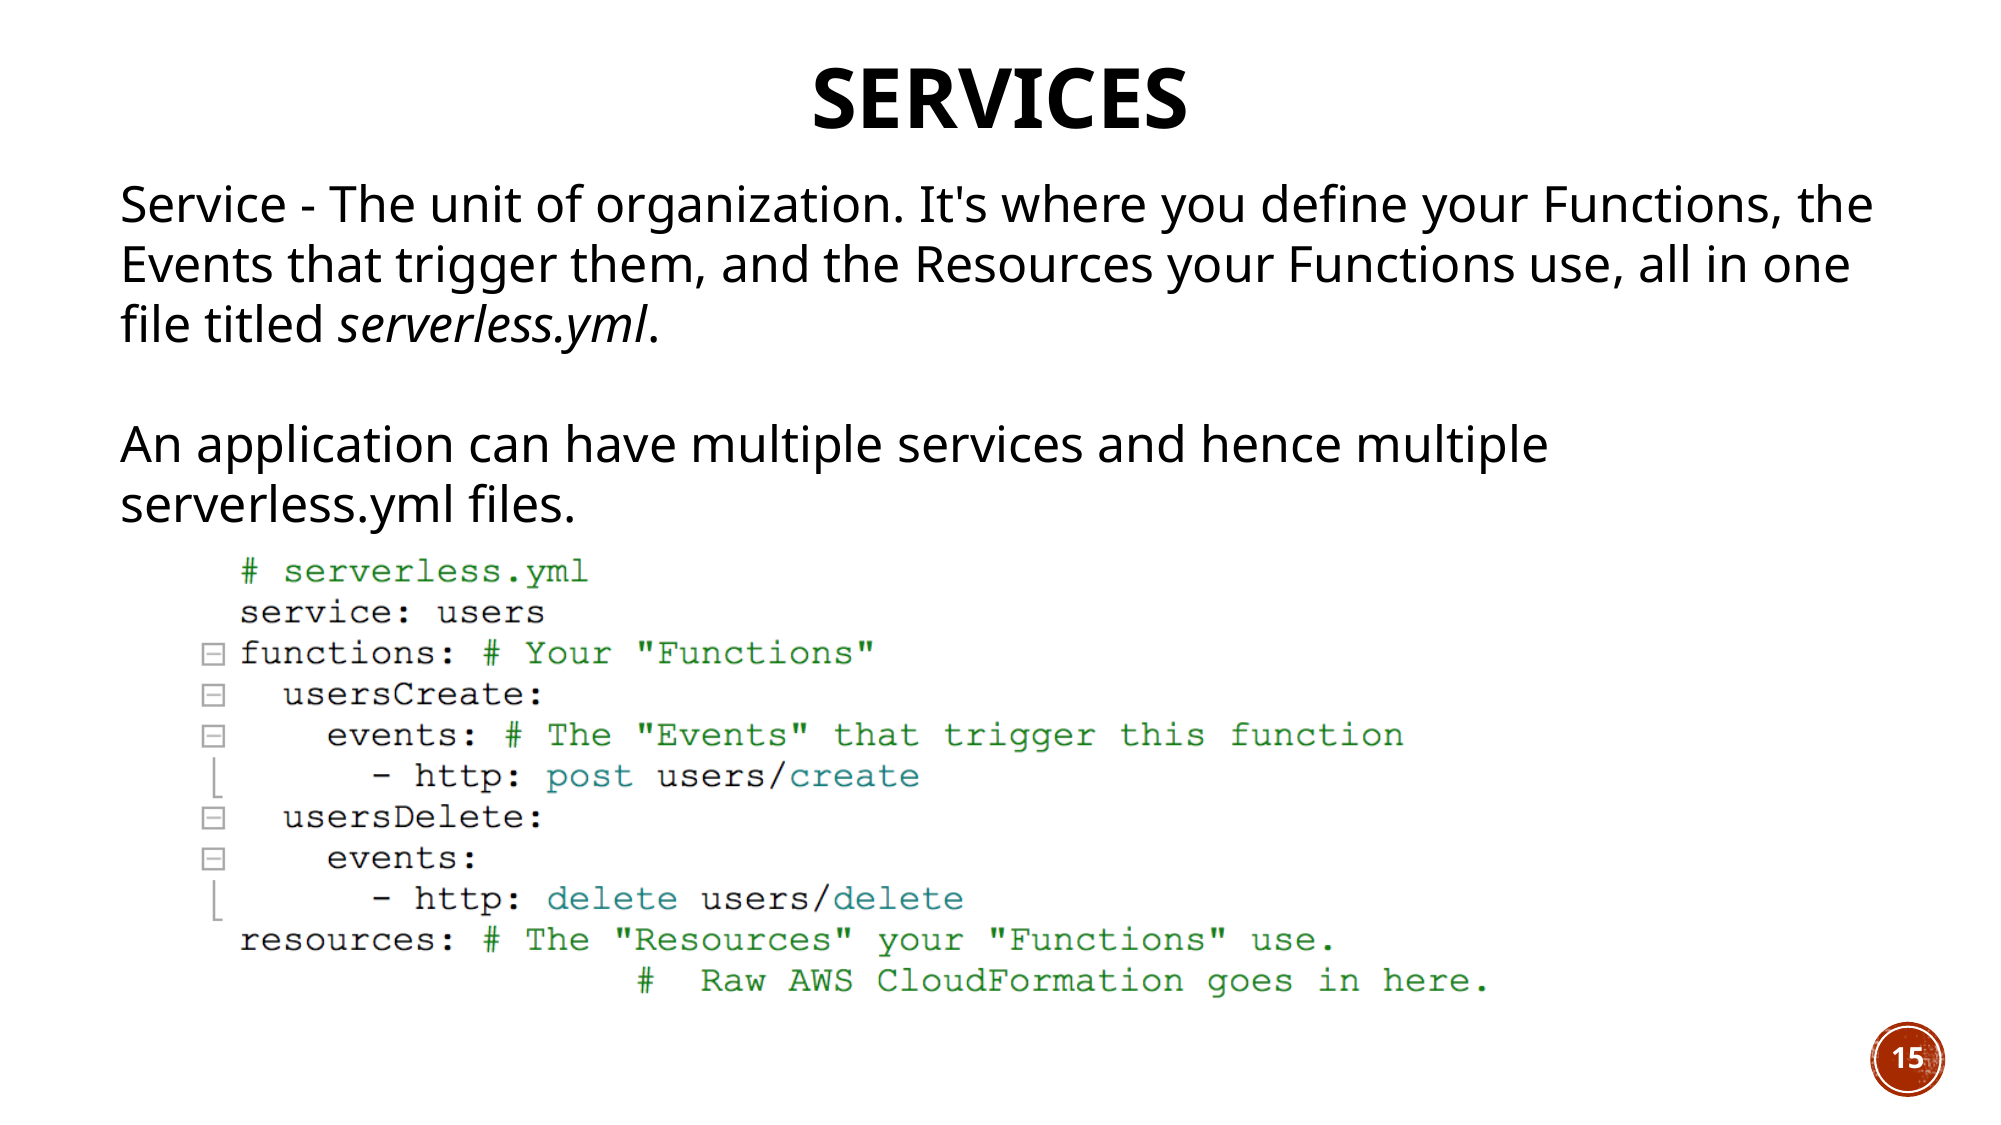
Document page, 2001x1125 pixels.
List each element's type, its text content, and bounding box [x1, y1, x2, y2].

title Services [175, 0, 1826, 164]
list Service - The unit of organization. It's where you define your Functions, the Events that trigger them, and the Resources your Functions use, all in one file titled serverless.yml. An application can have multiple services and hence multiple serverless.yml files. [105, 164, 1904, 559]
picture [186, 543, 1807, 1068]
slide_number 15 [1855, 1028, 1961, 1089]
